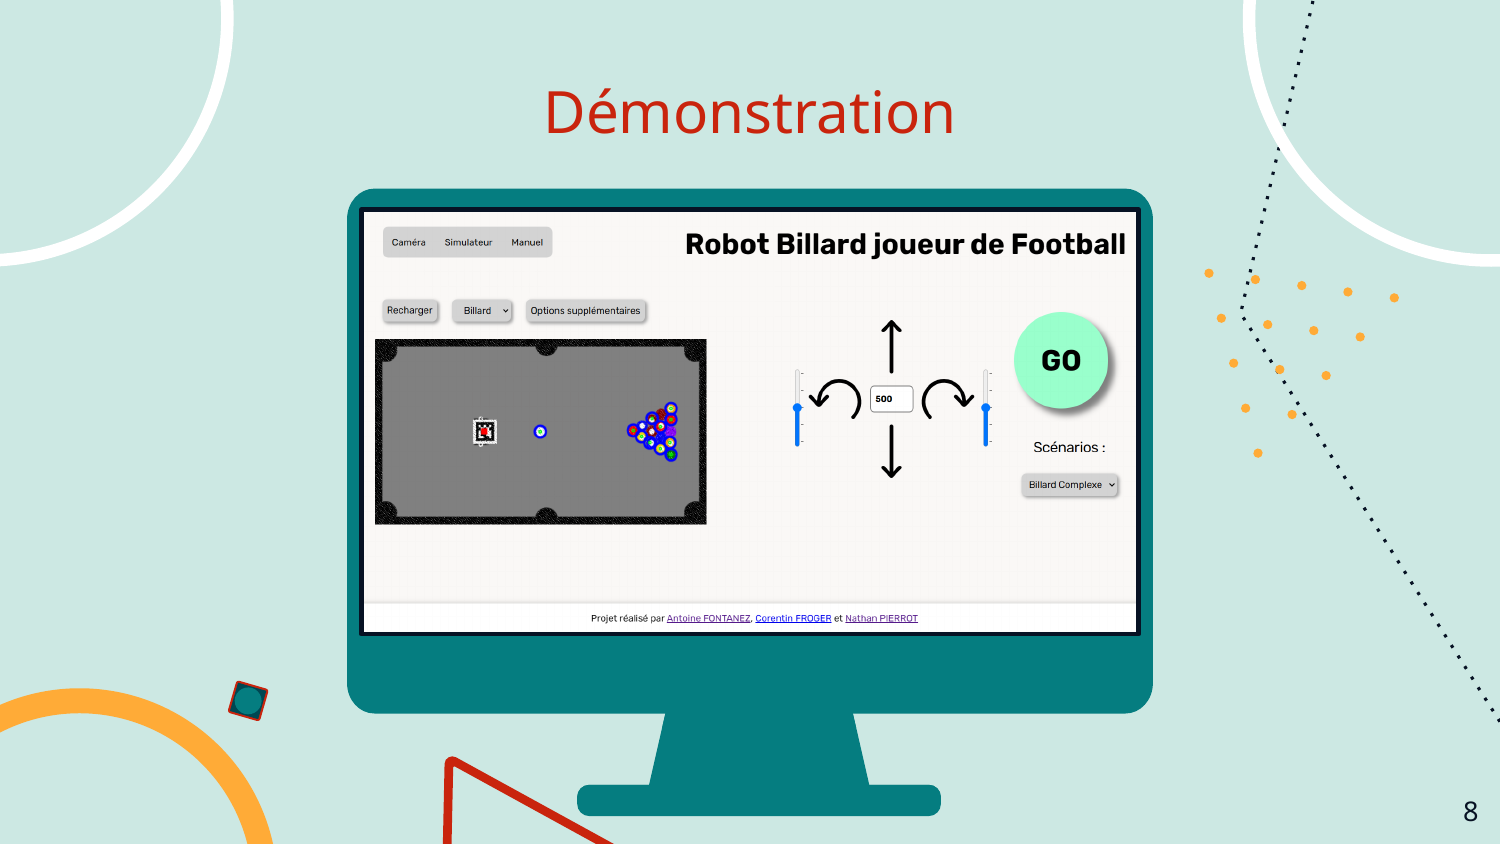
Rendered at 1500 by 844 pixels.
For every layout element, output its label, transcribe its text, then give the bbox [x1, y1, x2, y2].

title Démonstration [124, 62, 1376, 157]
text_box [346, 188, 1154, 817]
slide_number ‹#› [1403, 779, 1494, 844]
picture [363, 211, 1137, 632]
